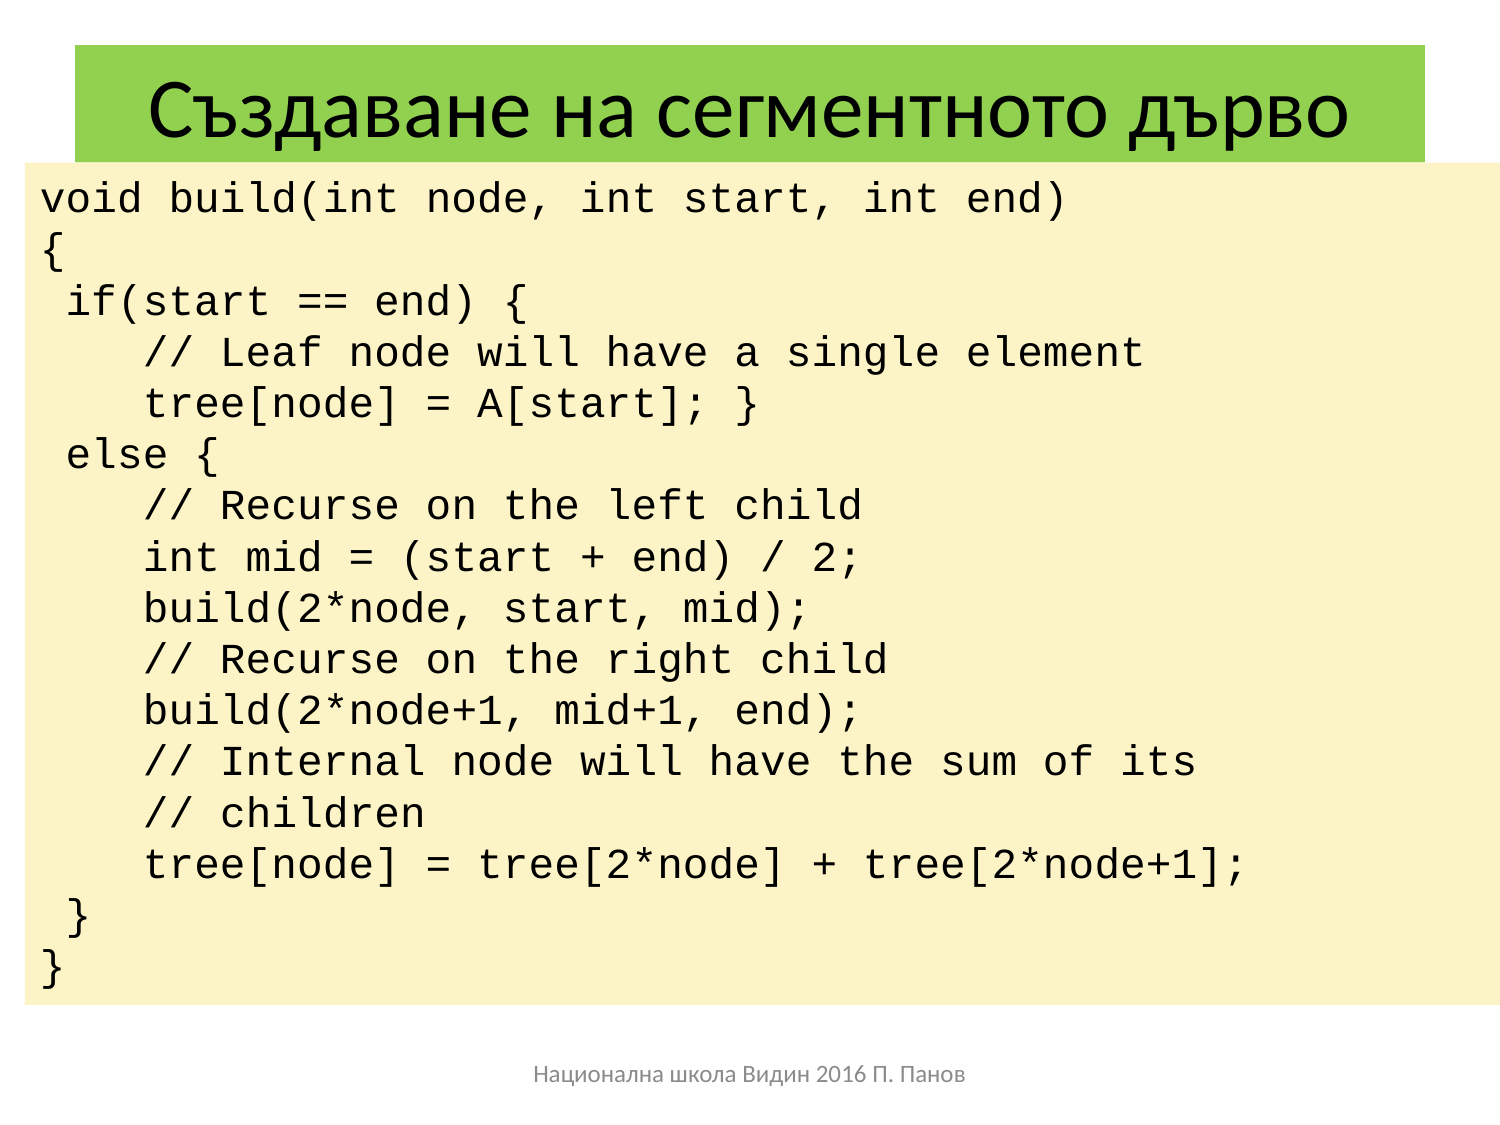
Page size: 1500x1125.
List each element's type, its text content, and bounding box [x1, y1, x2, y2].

list void build(int node, int start, int end) { if(start == end) { // Leaf node will have a single element tree[node] = A[start]; } else { // Recurse on the left child int mid = (start + end) / 2; build(2*node, start, mid); // Recurse on the right child build(2*node+1, mid+1, end); // Internal node will have the sum of its // children tree[node] = tree[2*node] + tree[2*node+1]; } } [24, 162, 1500, 1005]
footer Национална школа Видин 2016 П. Панов [512, 1042, 988, 1103]
title Създаване на сегментното дърво [75, 45, 1425, 162]
